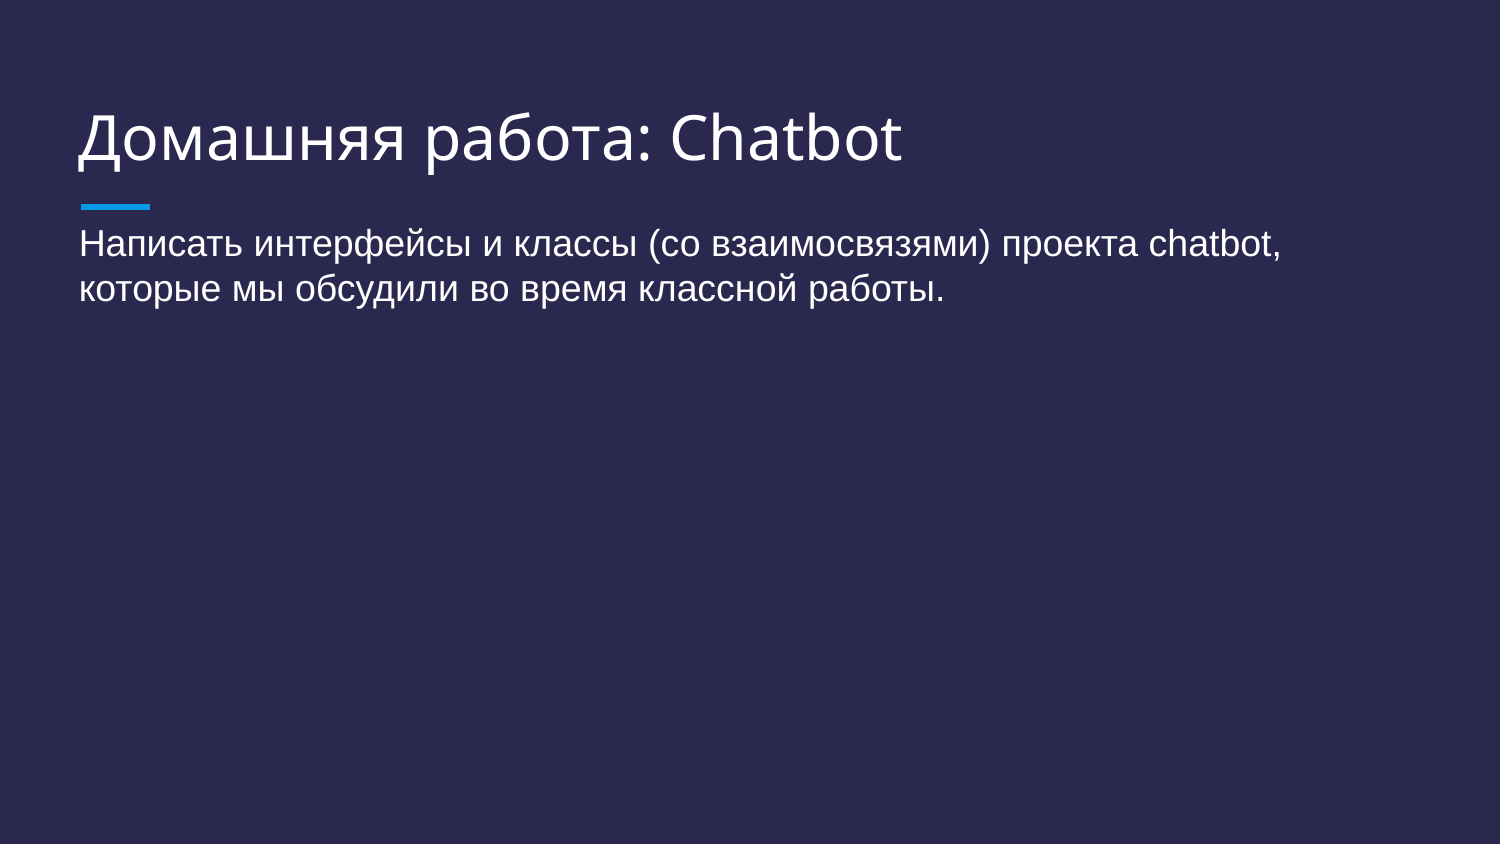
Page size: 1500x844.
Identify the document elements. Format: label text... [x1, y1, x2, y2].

title Домашняя работа: Chatbot [63, 75, 1437, 188]
list Написать интерфейсы и классы (со взаимосвязями) проекта chatbot, которые мы обсудили во время классной работы. [63, 203, 1437, 844]
